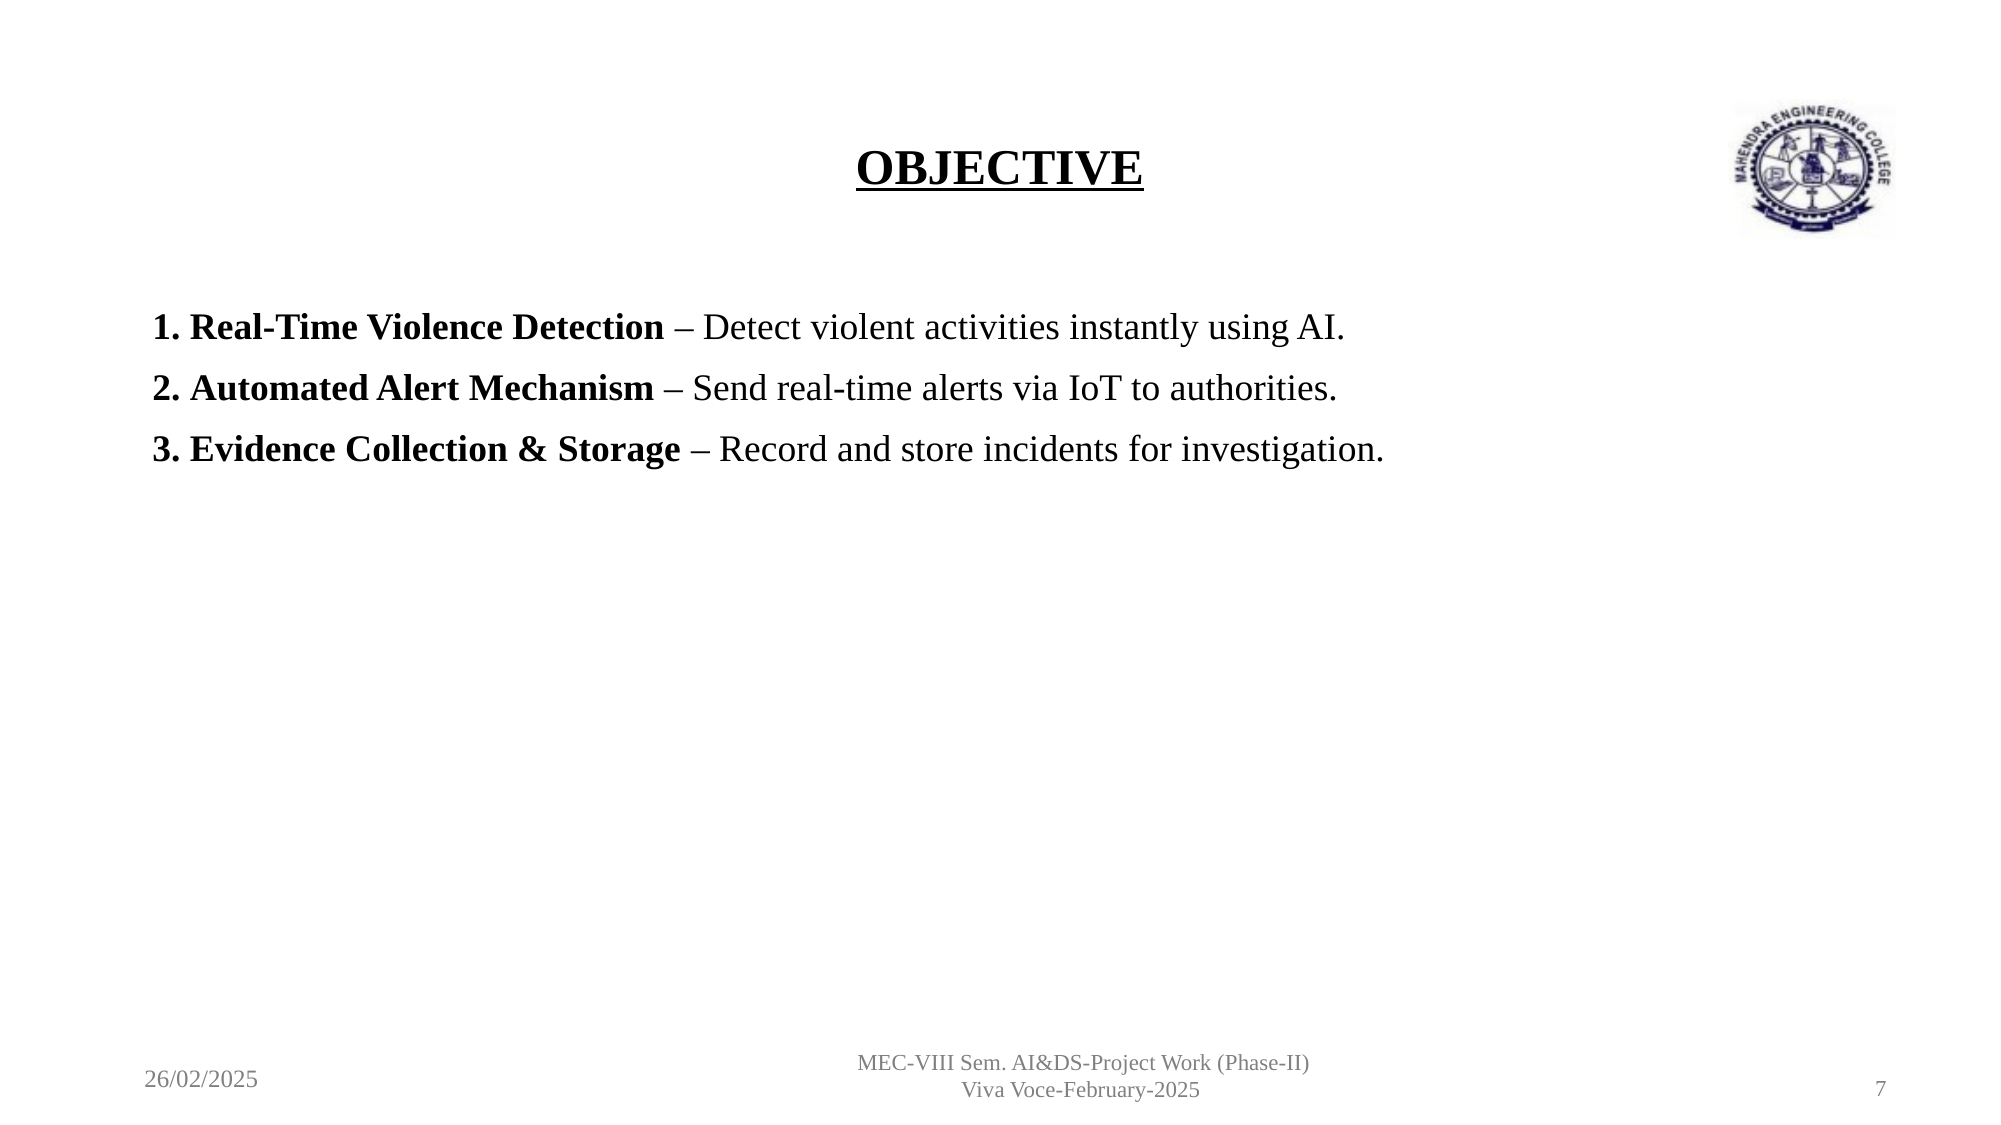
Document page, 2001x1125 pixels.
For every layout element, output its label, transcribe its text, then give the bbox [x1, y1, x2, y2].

text_box 26/02/2025 [129, 1054, 375, 1125]
text_box 7 [1860, 1066, 1905, 1109]
list Real-Time Violence Detection – Detect violent activities instantly using AI. Automated Alert Mechanism – Send real-time alerts via IoT to authorities. Evidence Collection & Storage – Record and store incidents for investigation. [137, 299, 1863, 1014]
title OBJECTIVE [137, 59, 1863, 278]
picture [1728, 99, 1899, 240]
text_box MEC-VIII Sem. AI&DS-Project Work (Phase-II) Viva Voce-February-2025 [788, 1040, 1380, 1110]
